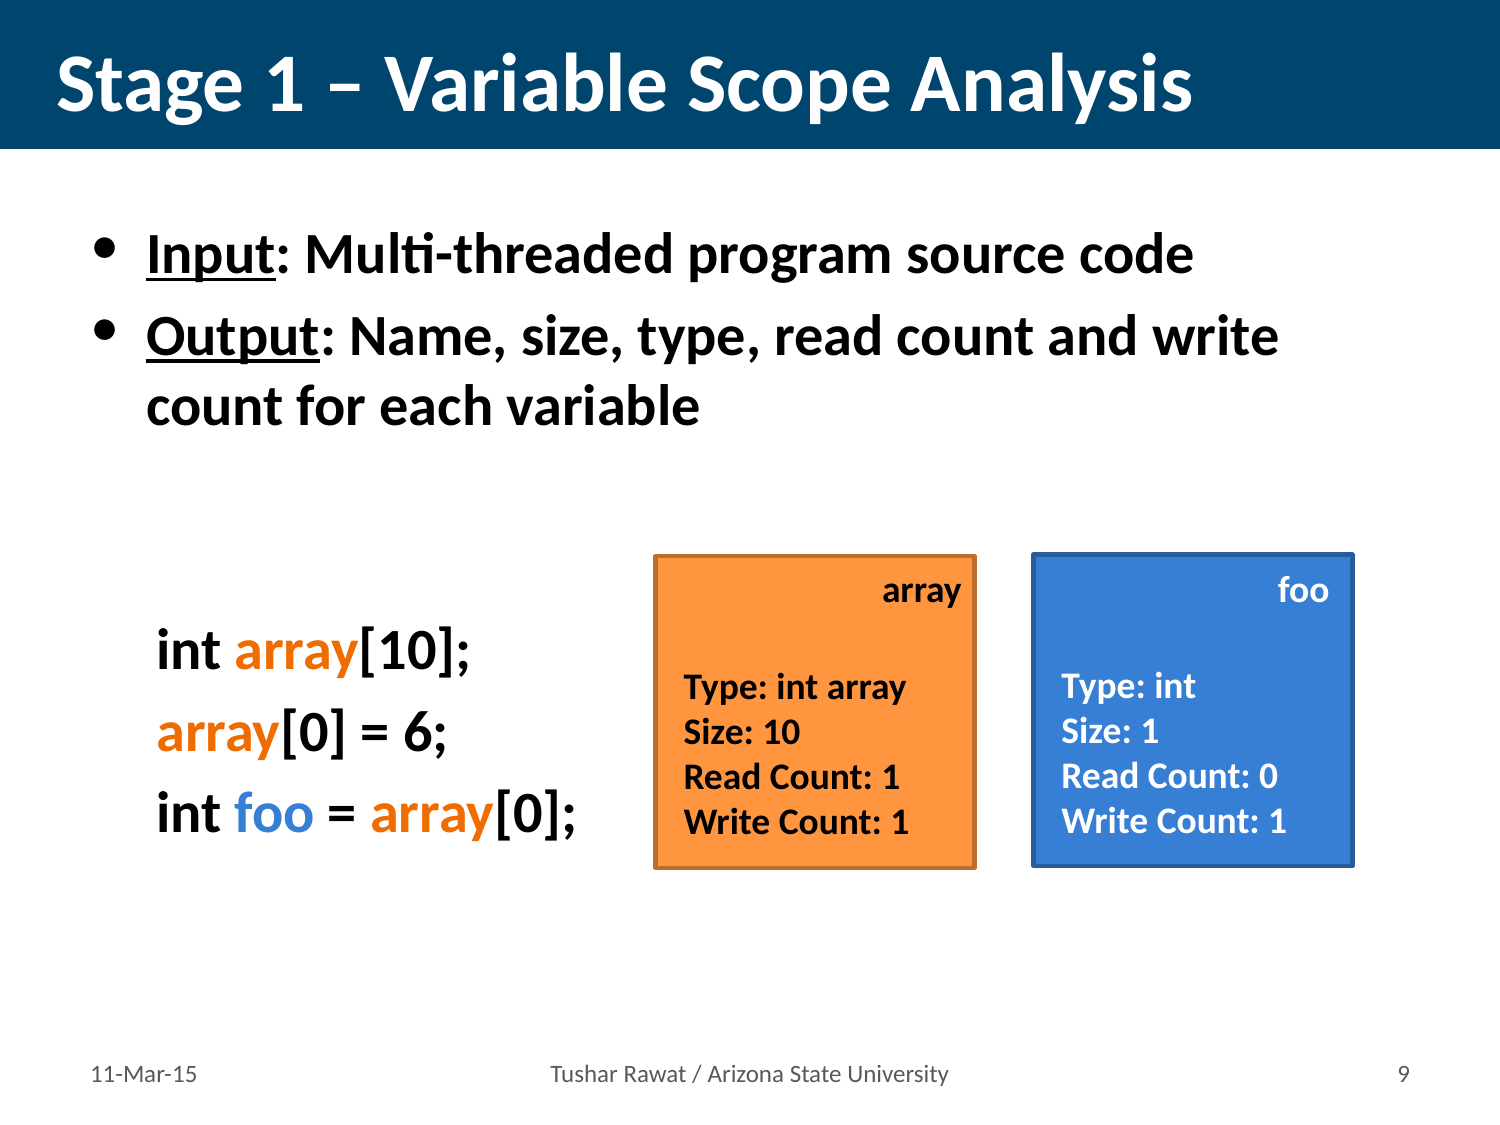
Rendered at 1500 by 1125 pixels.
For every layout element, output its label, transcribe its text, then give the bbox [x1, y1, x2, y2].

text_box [1033, 554, 1353, 867]
slide_number 11-Mar-15 [75, 1042, 254, 1103]
slide_number 8 [1246, 1042, 1425, 1103]
text_box Input: Multi-threaded program source code Output: Name, size, type, read count and write count for each variable int array[10]; array[0] = 6; int foo = array[0]; [74, 208, 1425, 1022]
title Stage 1 – Variable Scope Analysis [41, 15, 1459, 142]
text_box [655, 555, 978, 868]
footer Tushar Rawat / Arizona State University [277, 1042, 1223, 1103]
